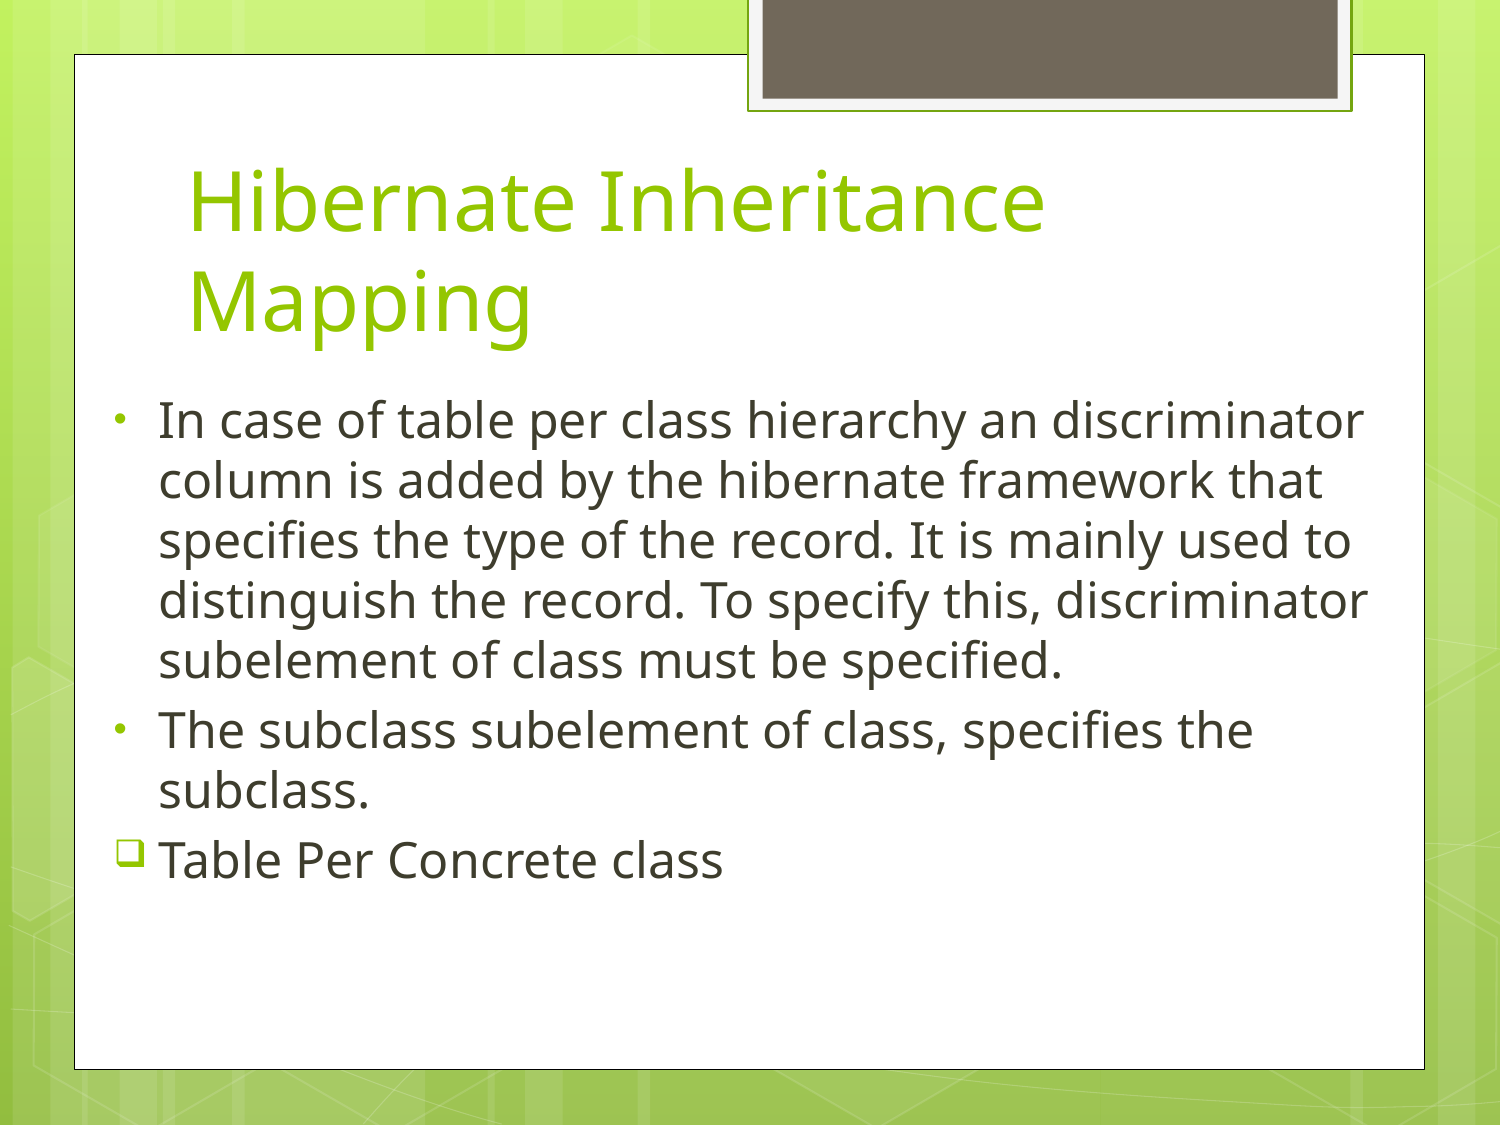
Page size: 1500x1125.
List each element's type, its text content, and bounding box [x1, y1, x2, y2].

title Hibernate Inheritance Mapping [171, 112, 1324, 357]
list In case of table per class hierarchy an discriminator column is added by the hibernate framework that specifies the type of the record. It is mainly used to distinguish the record. To specify this, discriminator subelement of class must be specified. The subclass subelement of class, specifies the subclass. Table Per Concrete class [87, 381, 1413, 1063]
